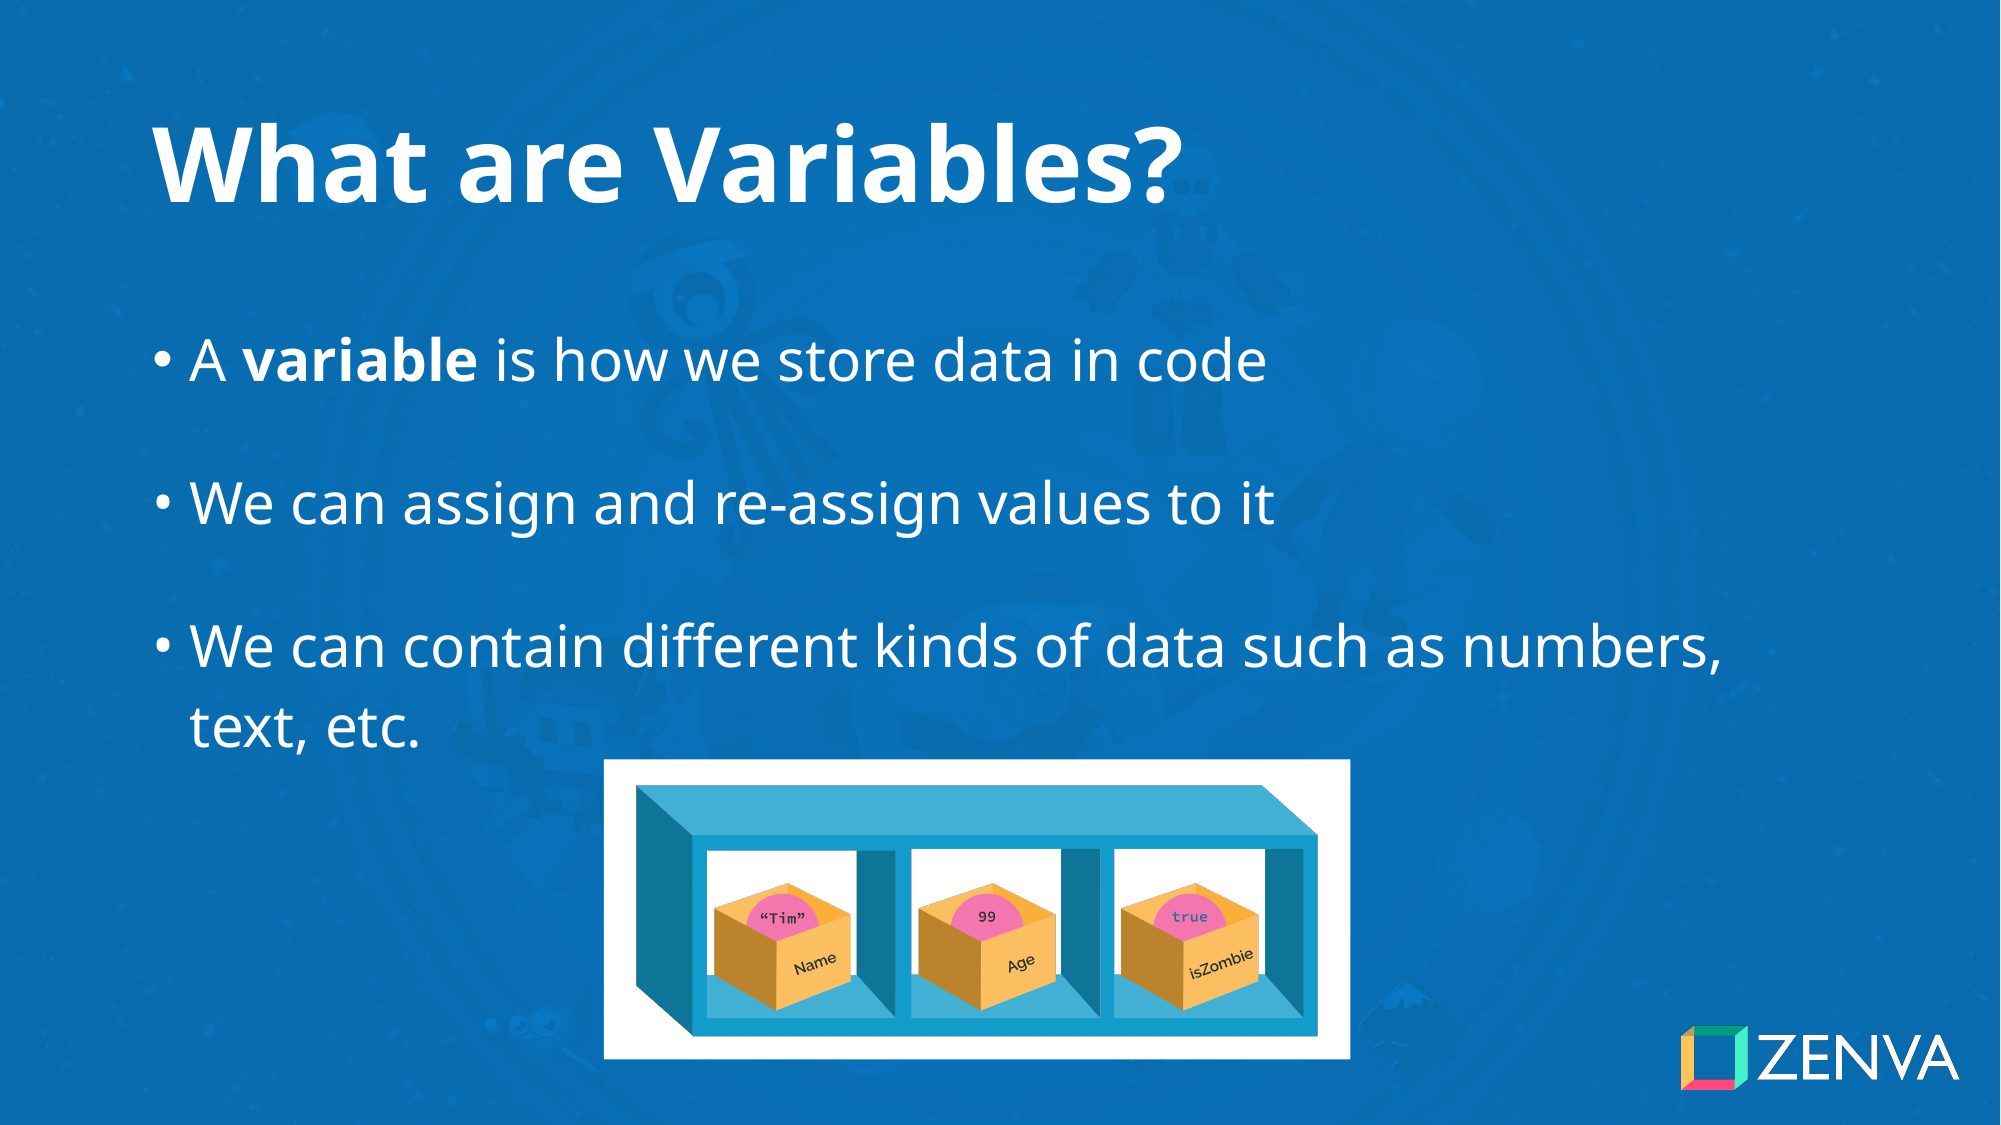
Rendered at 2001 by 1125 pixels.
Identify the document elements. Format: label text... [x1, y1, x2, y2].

picture [0, 0, 2001, 1125]
text_box [603, 759, 607, 1060]
title What are Variables? [137, 59, 1863, 278]
list A variable is how we store data in code We can assign and re-assign values to it We can contain different kinds of data such as numbers, text, etc. [137, 305, 1817, 747]
